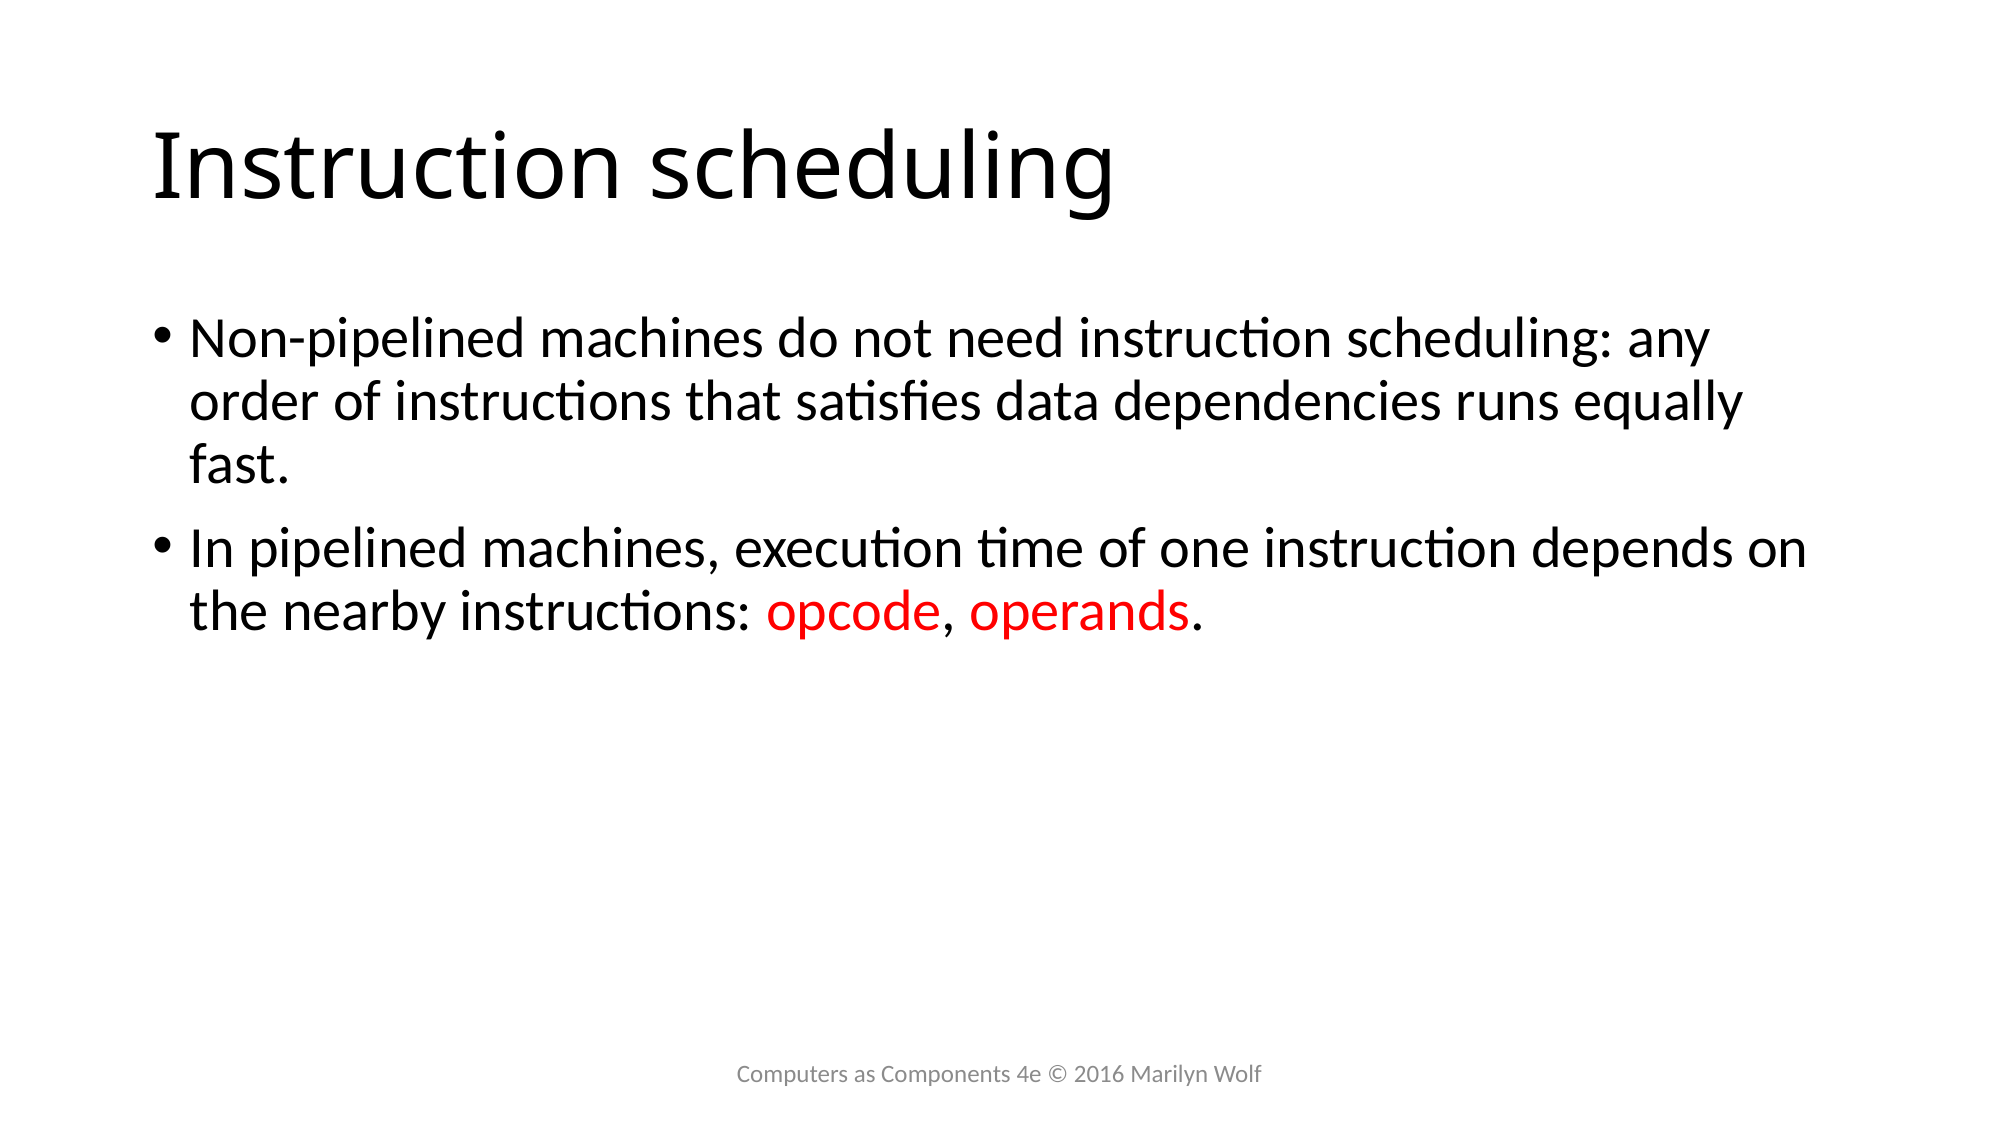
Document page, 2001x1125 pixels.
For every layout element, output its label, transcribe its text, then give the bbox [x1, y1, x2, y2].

list Non-pipelined machines do not need instruction scheduling: any order of instructions that satisfies data dependencies runs equally fast. In pipelined machines, execution time of one instruction depends on the nearby instructions: opcode, operands. [137, 299, 1863, 1014]
footer Computers as Components 4e © 2016 Marilyn Wolf [662, 1042, 1338, 1103]
title Instruction scheduling [137, 59, 1863, 278]
